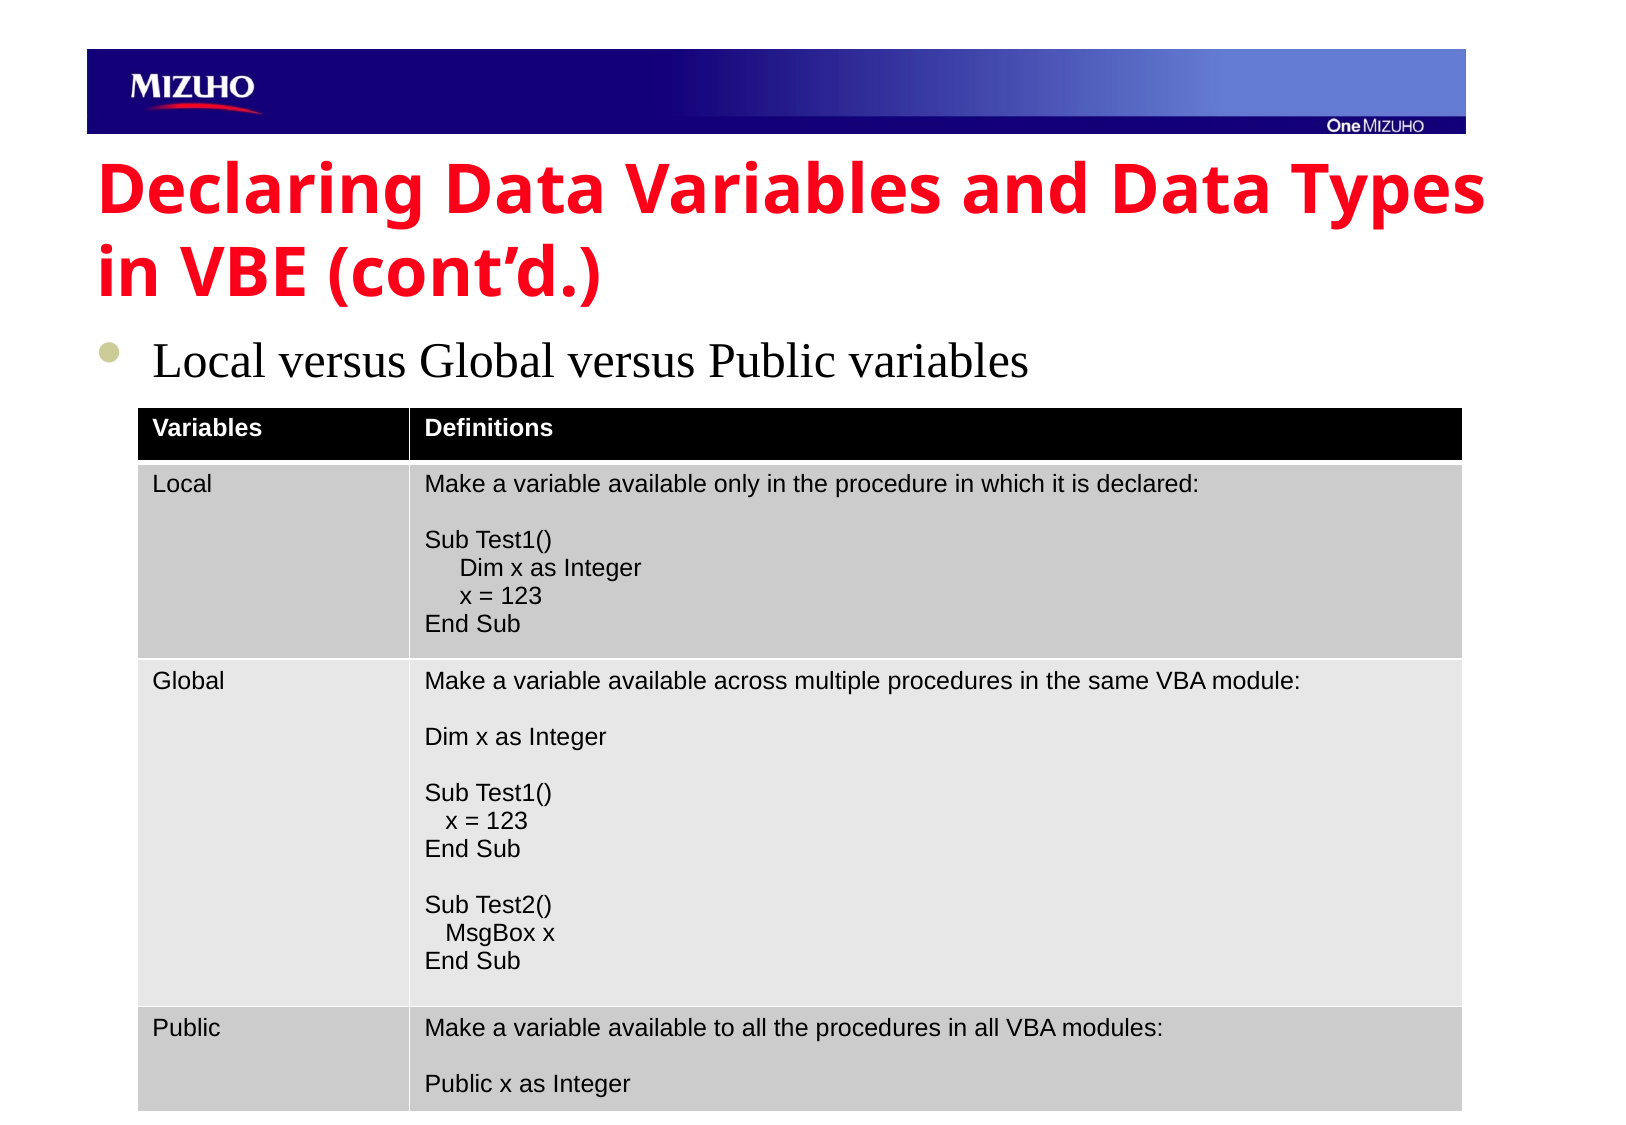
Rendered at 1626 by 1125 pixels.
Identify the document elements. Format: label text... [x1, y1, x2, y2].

title Declaring Data Variables and Data Types in VBE (cont’d.) [81, 137, 1544, 238]
picture [87, 49, 1466, 134]
table_cell Global [138, 660, 409, 1006]
table_cell Local [138, 465, 409, 658]
table_header Definitions [410, 408, 1462, 460]
table_cell Make a variable available across multiple procedures in the same VBA module: Dim x as Integer Sub Test1() x = 123 End Sub Sub Test2() MsgBox x End Sub [410, 660, 1462, 1006]
table_cell Public [138, 1007, 409, 1111]
table_cell Make a variable available to all the procedures in all VBA modules: Public x as Integer [410, 1007, 1462, 1111]
list Local versus Global versus Public variables [81, 320, 1500, 1013]
table_cell Make a variable available only in the procedure in which it is declared: Sub Test1() Dim x as Integer x = 123 End Sub [410, 465, 1462, 658]
table_header Variables [138, 408, 409, 460]
